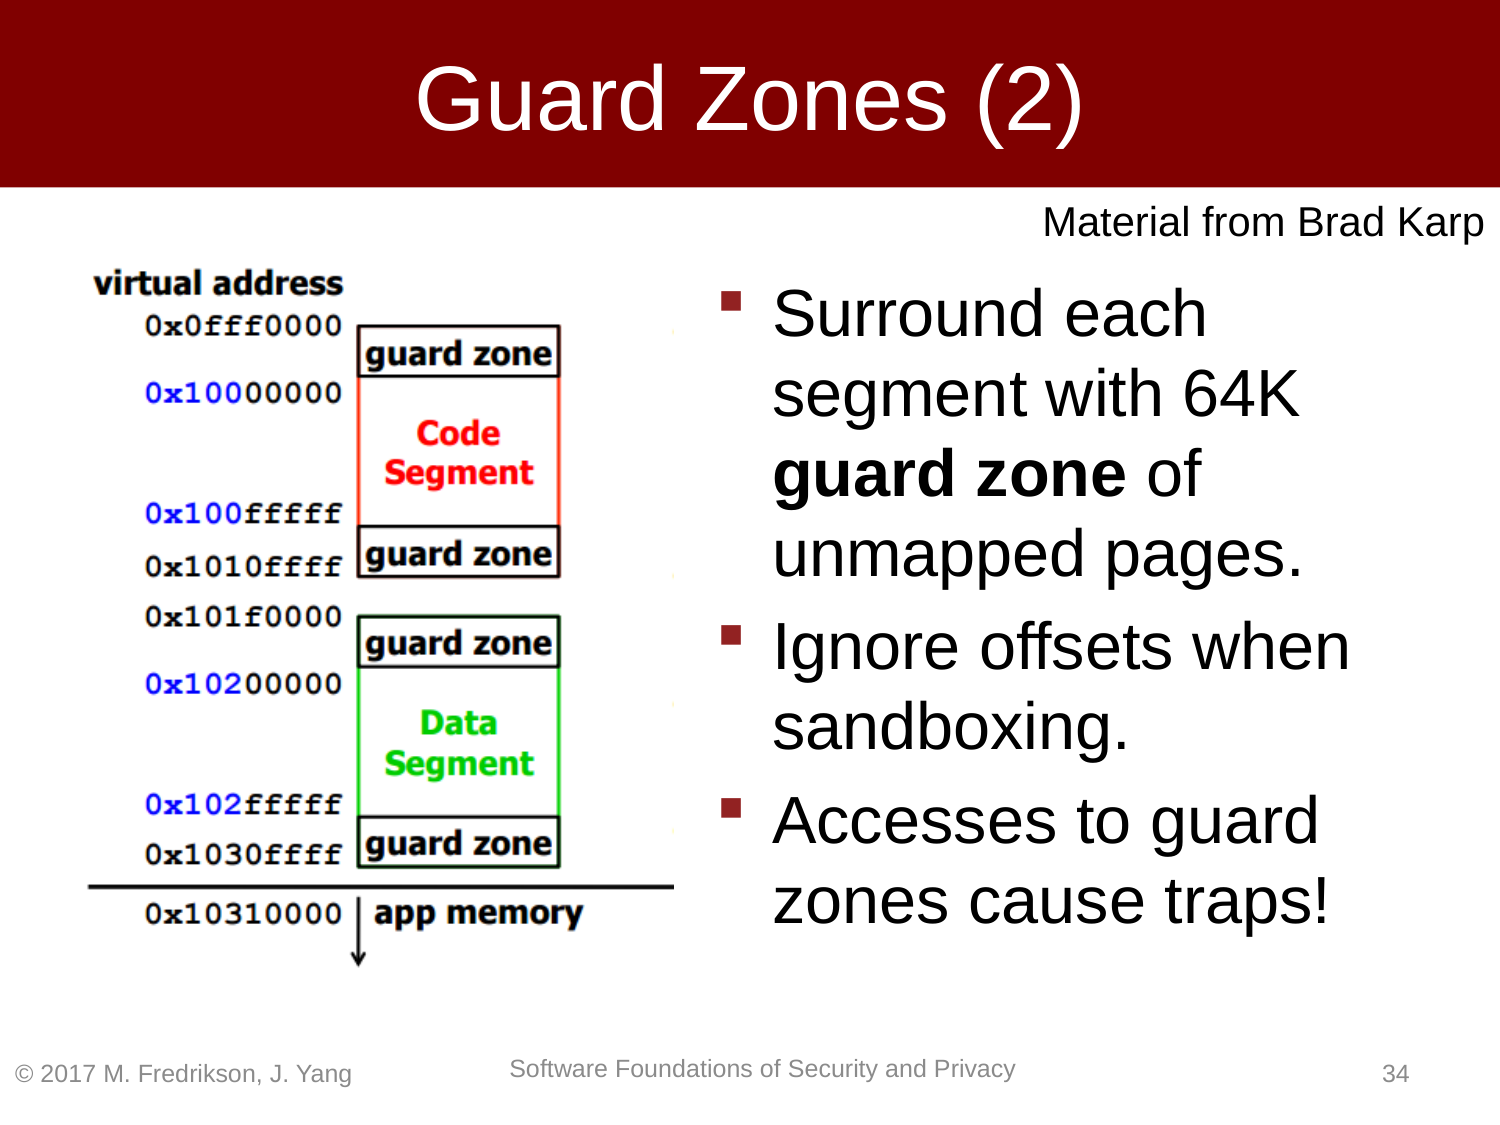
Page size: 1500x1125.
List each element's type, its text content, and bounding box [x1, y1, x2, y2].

title Guard Zones (2) [0, 0, 1500, 188]
slide_number 33 [1074, 1042, 1425, 1103]
picture [74, 245, 674, 985]
list Surround each segment with 64K guard zone of unmapped pages. Ignore offsets when sandboxing. Accesses to guard zones cause traps! [700, 262, 1425, 1005]
text_box Material from Brad Karp [989, 187, 1500, 253]
footer © 2017 M. Fredrikson, J. Yang [0, 1042, 475, 1103]
